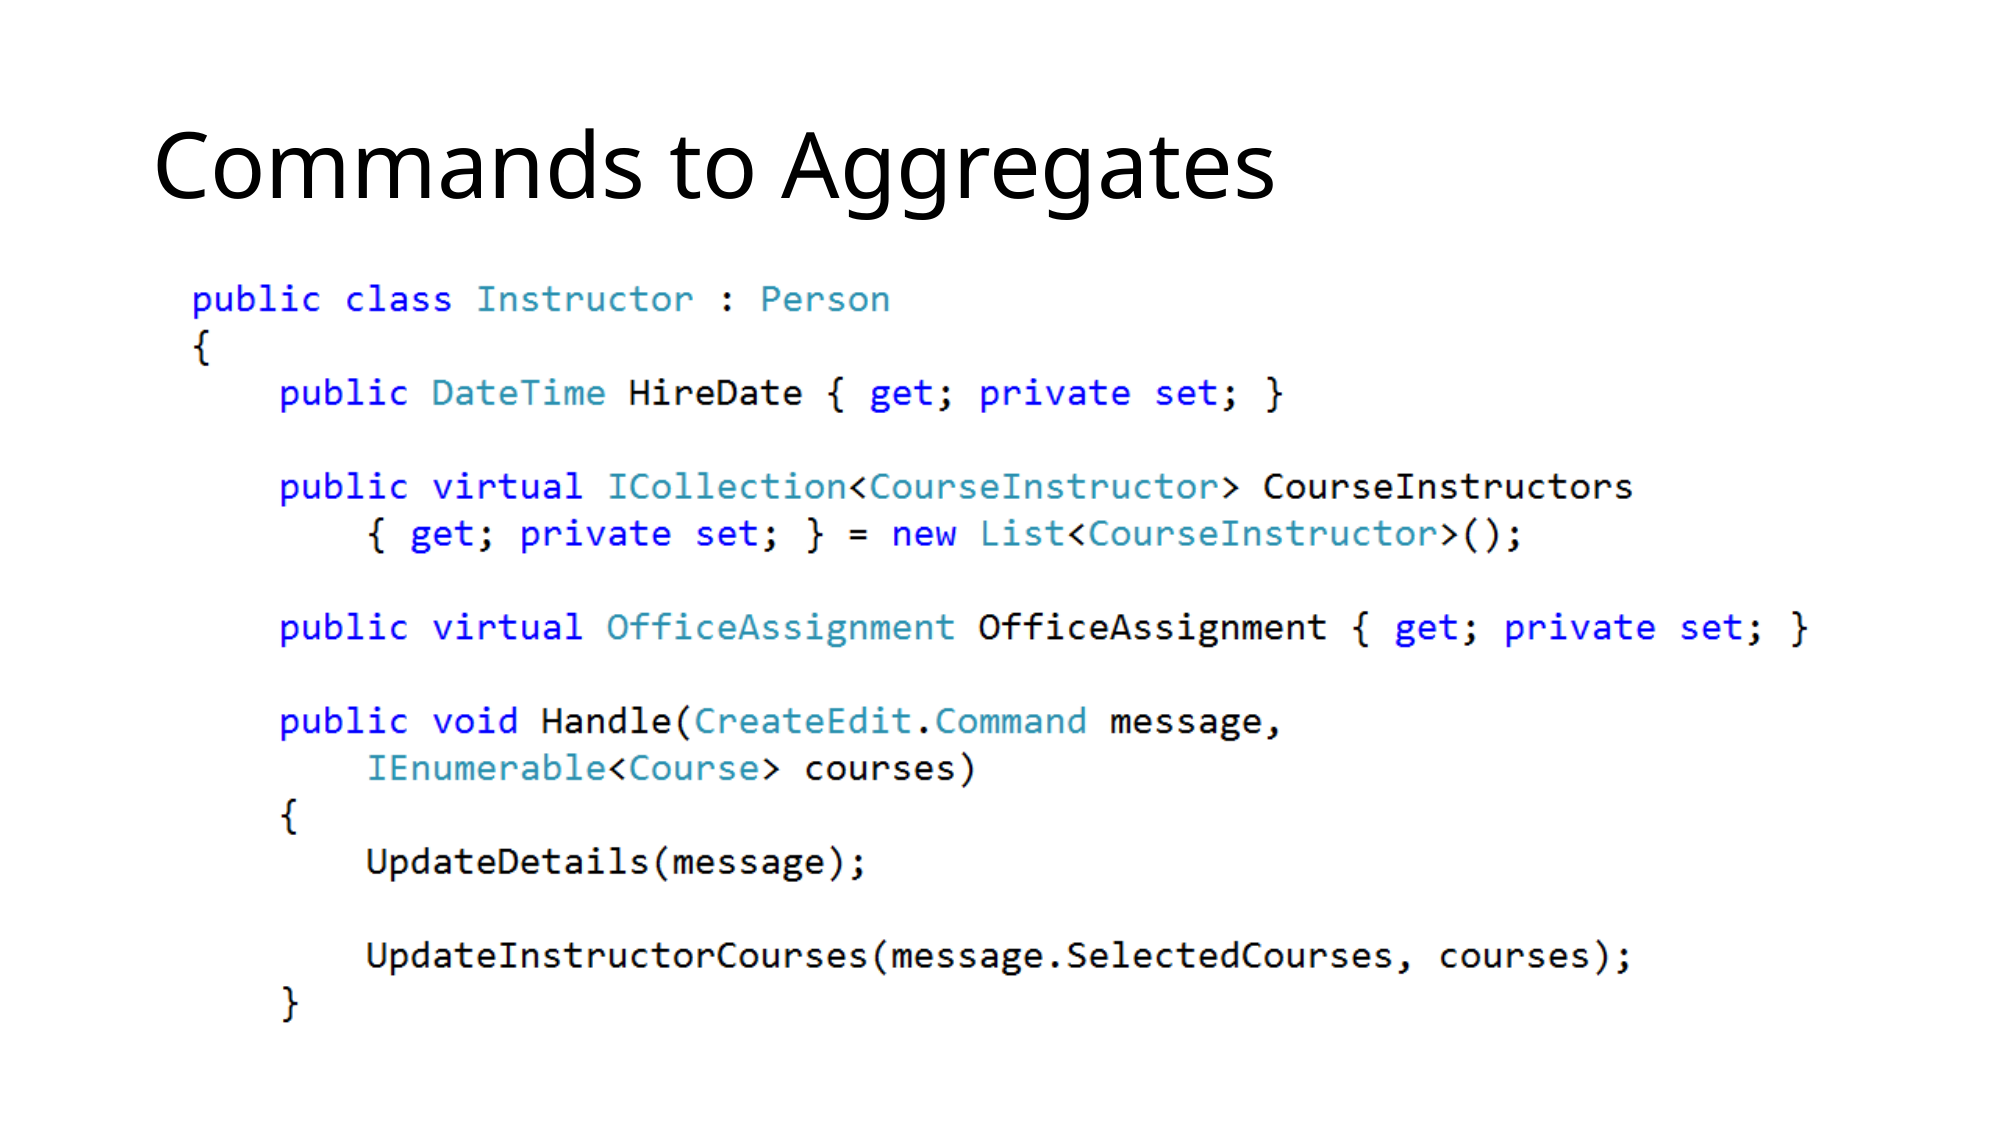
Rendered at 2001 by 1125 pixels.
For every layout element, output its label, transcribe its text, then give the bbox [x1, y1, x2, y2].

title Commands to Aggregates [137, 59, 1863, 278]
picture [181, 277, 1818, 1047]
